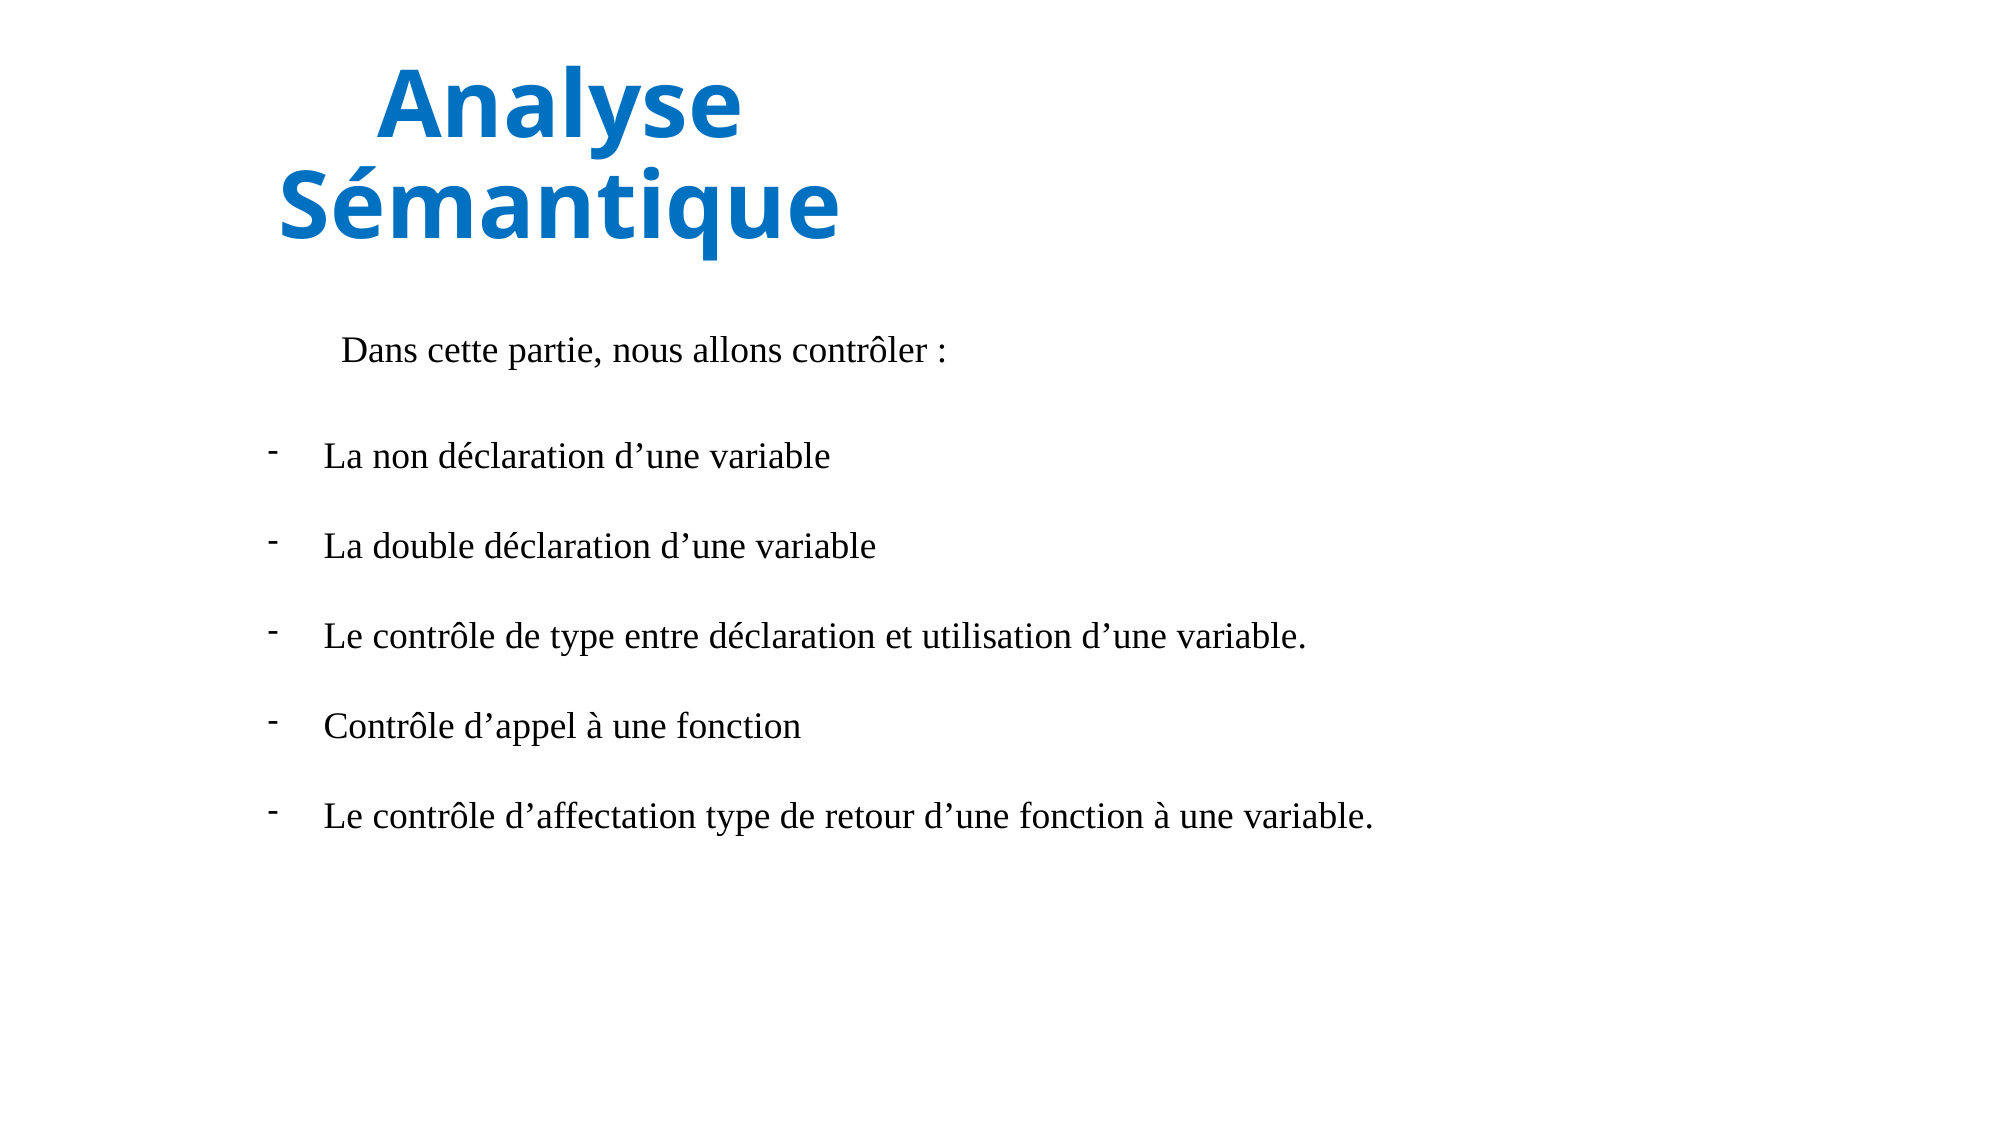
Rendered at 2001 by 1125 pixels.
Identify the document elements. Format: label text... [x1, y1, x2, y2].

title Analyse Sémantique [83, 81, 1038, 235]
text_box Dans cette partie, nous allons contrôler : La non déclaration d’une variable La double déclaration d’une variable Le contrôle de type entre déclaration et utilisation d’une variable. Contrôle d’appel à une fonction Le contrôle d’affectation type de retour d’une fonction à une variable. [252, 272, 1822, 906]
